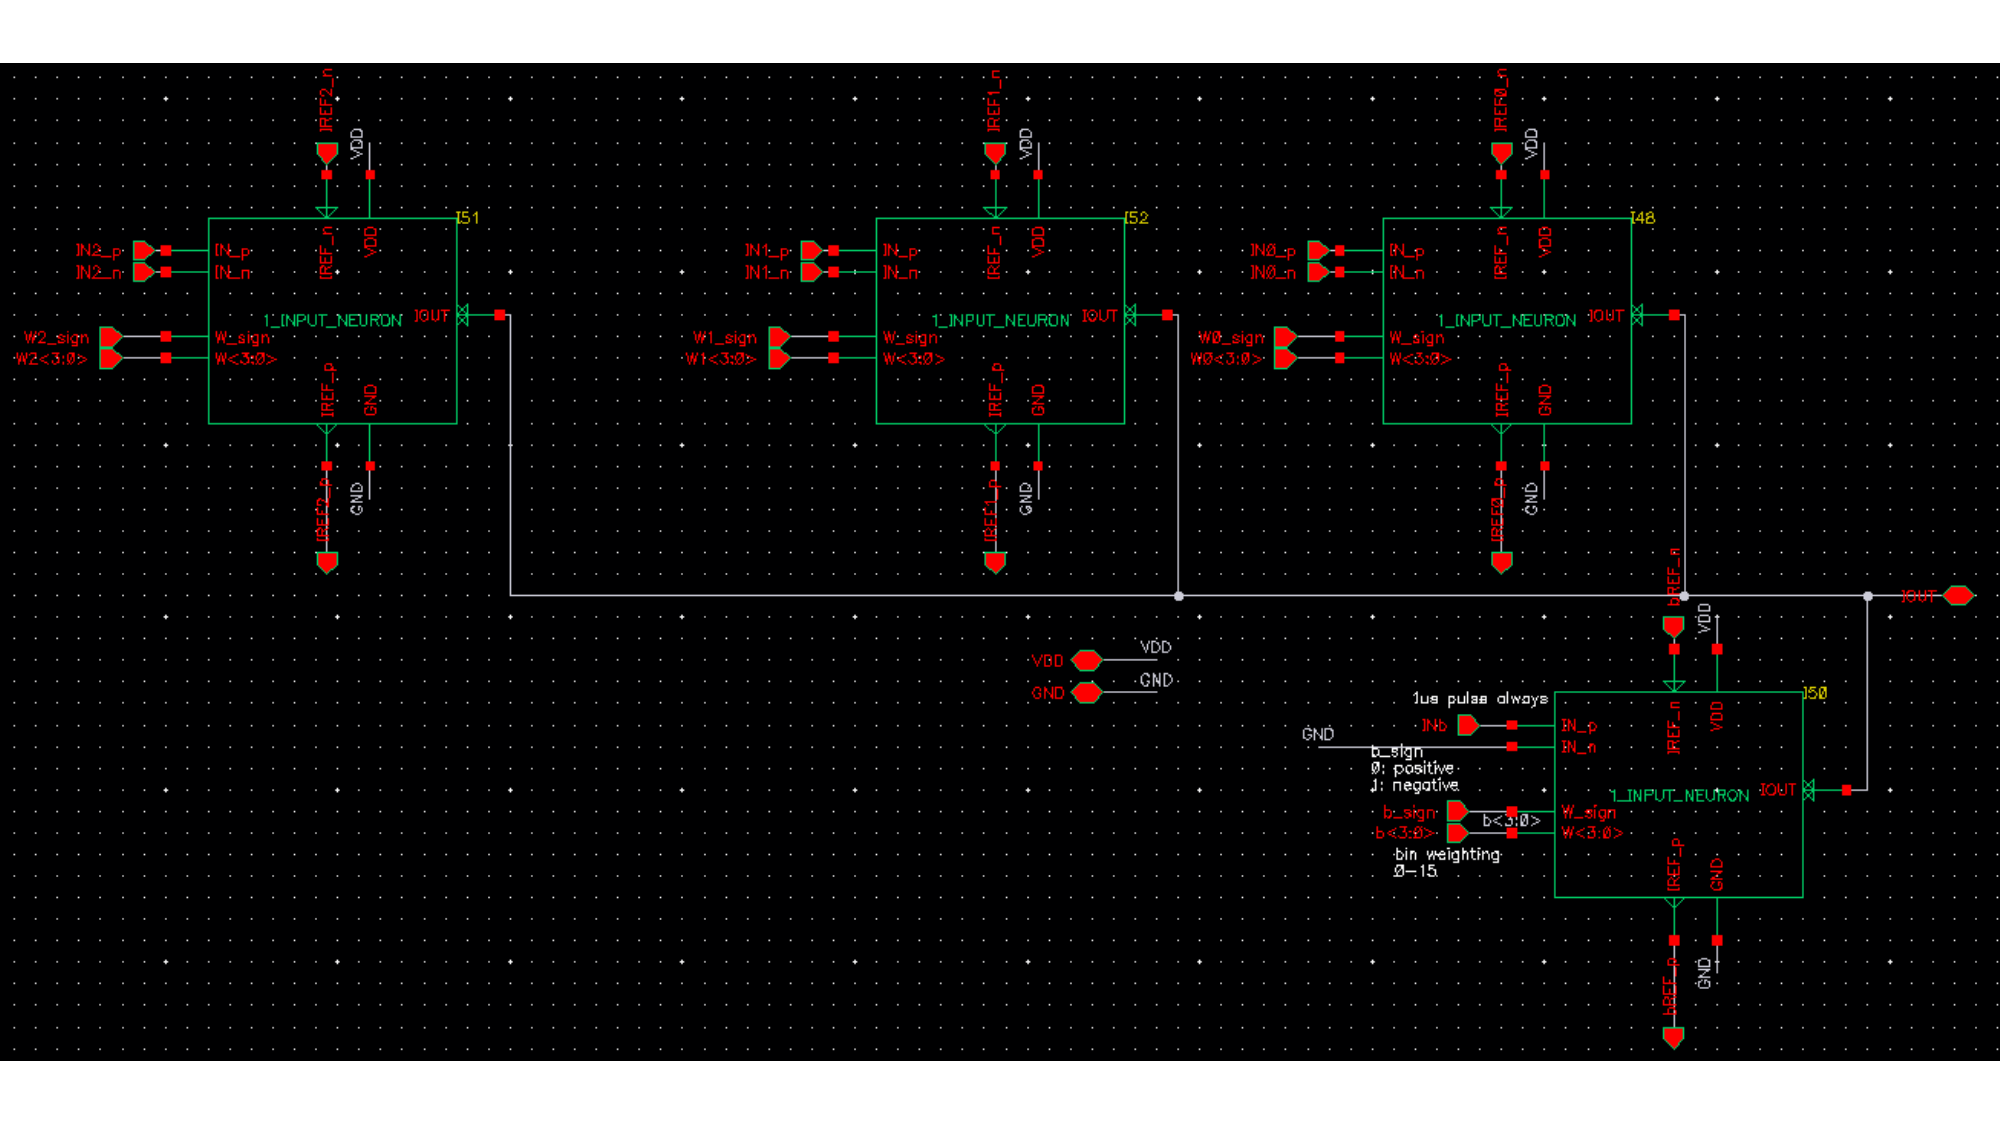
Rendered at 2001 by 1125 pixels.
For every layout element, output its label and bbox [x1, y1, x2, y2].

picture [0, 63, 2000, 1061]
